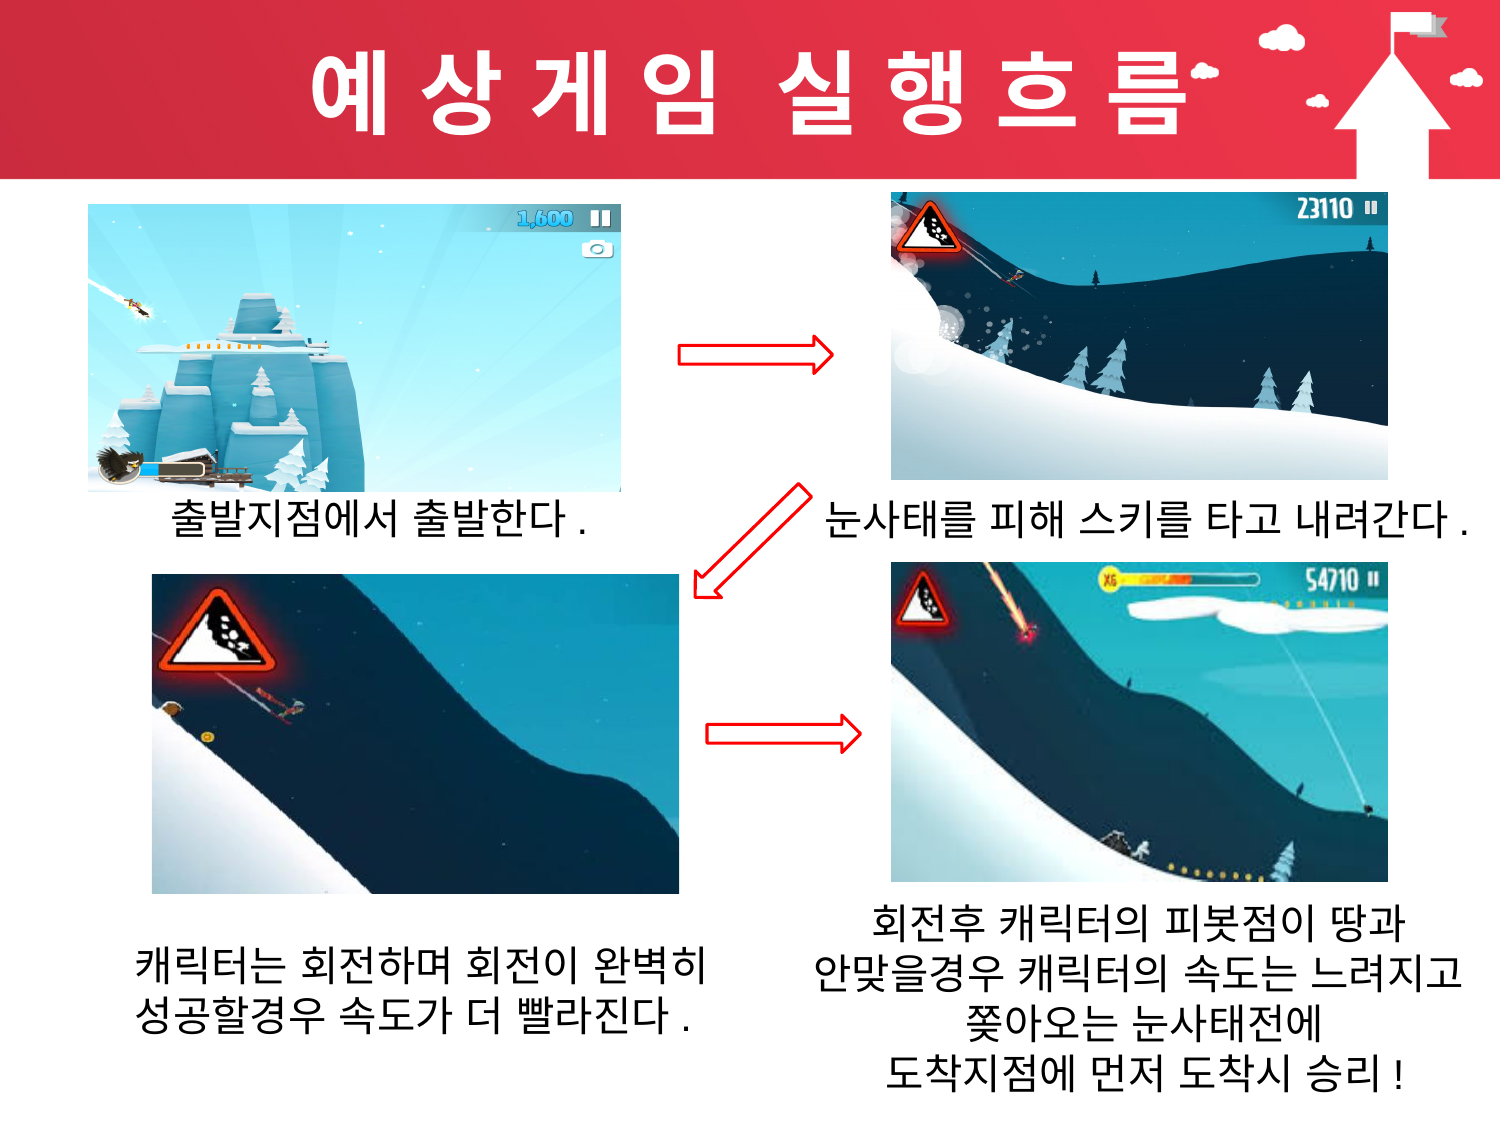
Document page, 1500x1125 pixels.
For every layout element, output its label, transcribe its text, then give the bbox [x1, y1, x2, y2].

picture [0, 179, 1500, 1125]
text_box 눈사태를 피해 스키를 타고 내려간다. [809, 486, 1486, 551]
title 예 상 게 임 실 행 흐 름 [0, 2, 1500, 179]
text_box 회전후 캐릭터의 피봇점이 땅과 안맞을경우 캐릭터의 속도는 느려지고 쫒아오는 눈사태전에 도착지점에 먼저 도착시 승리! [798, 890, 1492, 1106]
text_box [705, 713, 862, 754]
text_box 캐릭터는 회전하며 회전이 완벽히 성공할경우 속도가 더 빨라진다. [119, 931, 762, 1047]
text_box 출발지점에서 출발한다. [155, 502, 604, 551]
text_box [693, 482, 813, 600]
text_box [677, 334, 834, 375]
